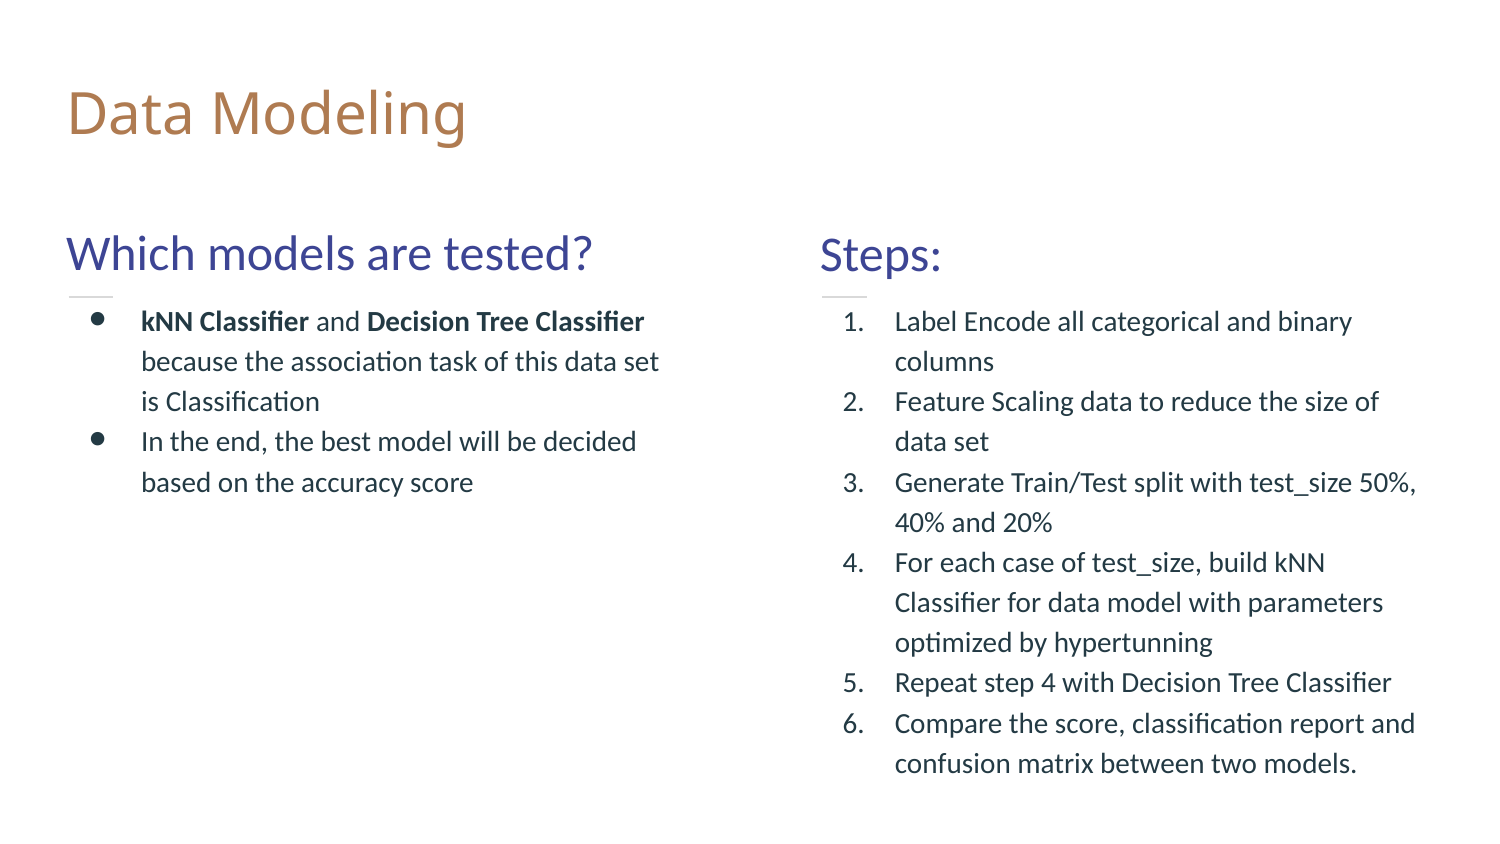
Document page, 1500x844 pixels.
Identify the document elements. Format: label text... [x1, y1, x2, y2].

list Steps: [804, 197, 1437, 282]
list Label Encode all categorical and binary columns Feature Scaling data to reduce the size of data set Generate Train/Test split with test_size 50%, 40% and 20% For each case of test_size, build kNN Classifier for data model with parameters optimized by hypertunning Repeat step 4 with Decision Tree Classifier Compare the score, classification report and confusion matrix between two models. [804, 282, 1437, 791]
title Data Modeling [51, 61, 1449, 182]
list Which models are tested? [51, 196, 630, 282]
list kNN Classifier and Decision Tree Classifier because the association task of this data set is Classification In the end, the best model will be decided based on the accuracy score [51, 282, 684, 734]
